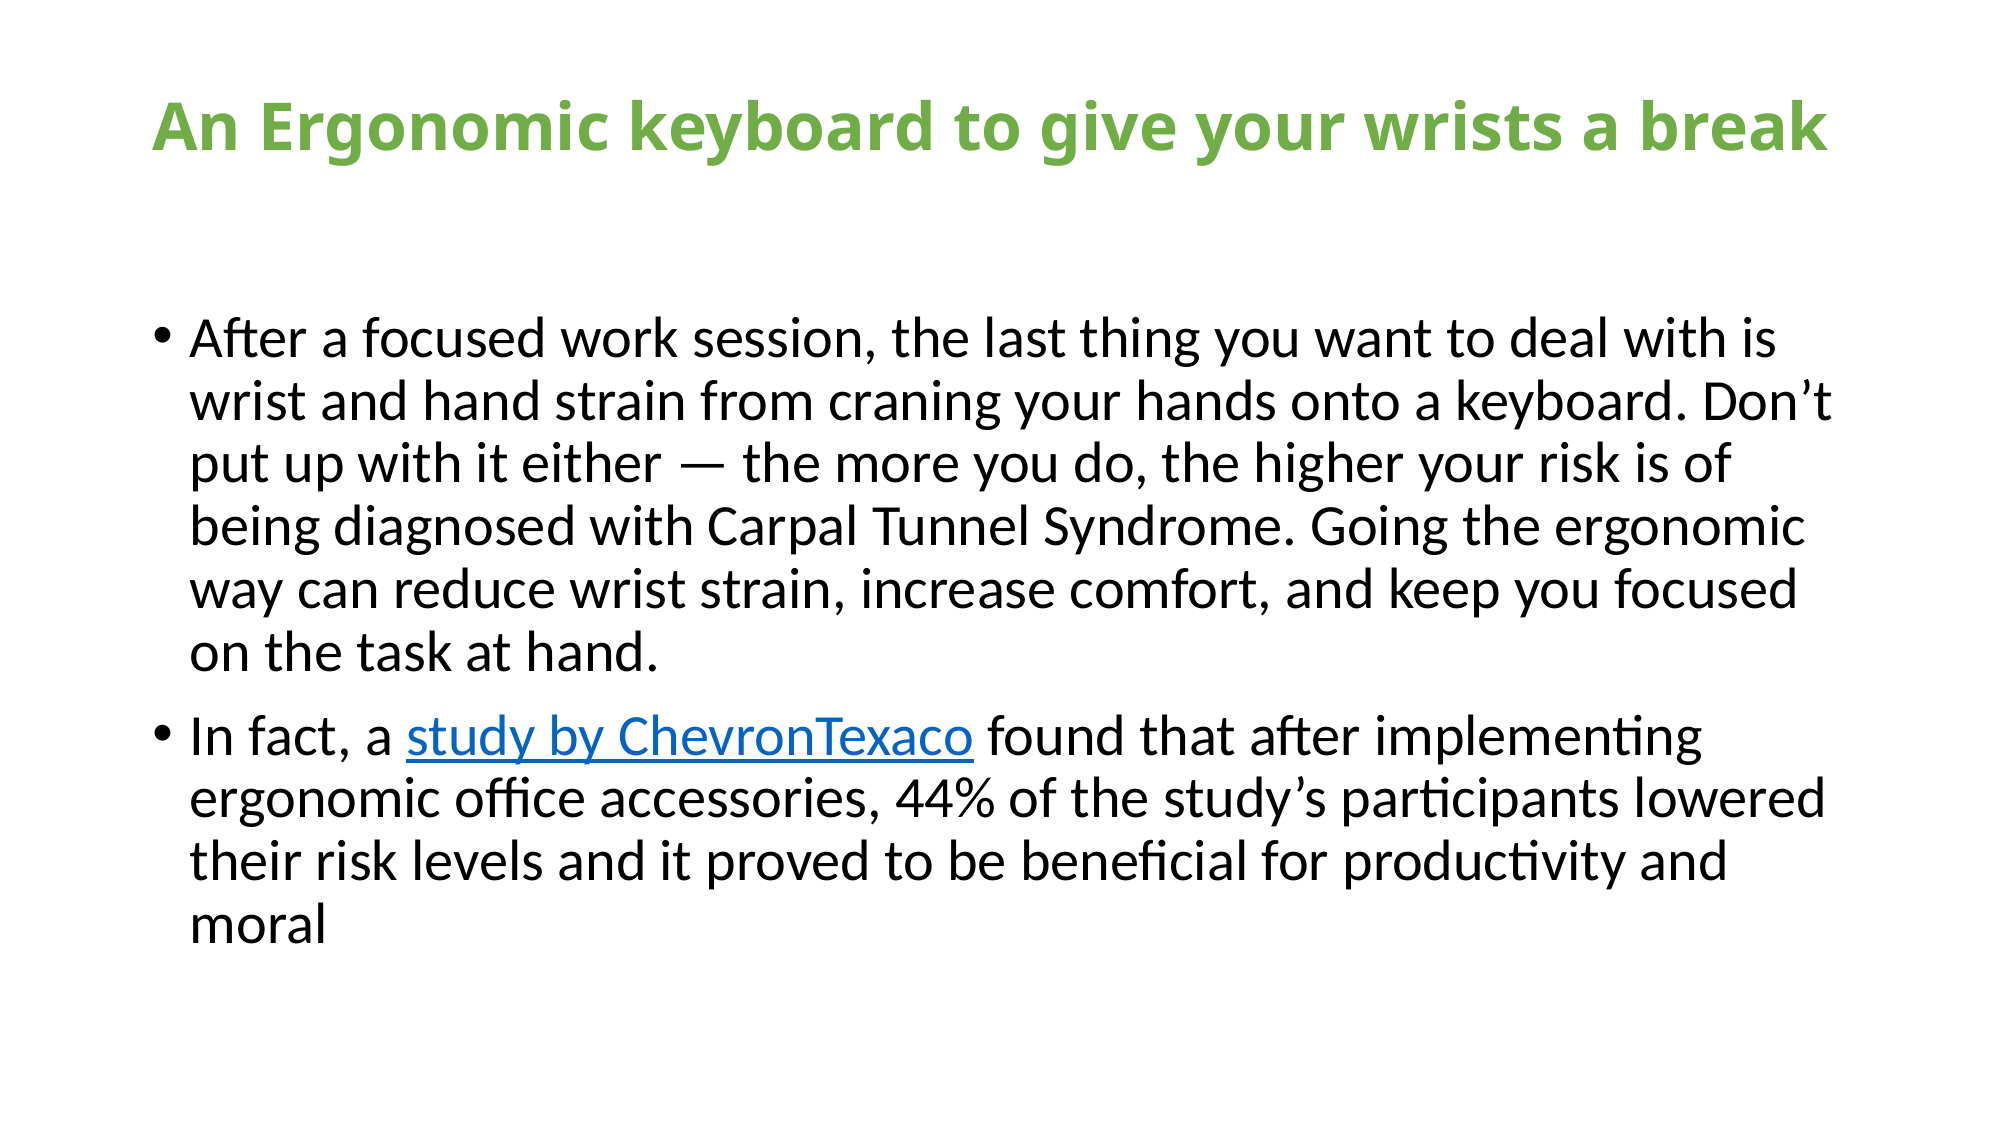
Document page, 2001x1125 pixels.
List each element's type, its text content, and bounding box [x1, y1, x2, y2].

title An Ergonomic keyboard to give your wrists a break [137, 59, 1863, 278]
list After a focused work session, the last thing you want to deal with is wrist and hand strain from craning your hands onto a keyboard. Don’t put up with it either — the more you do, the higher your risk is of being diagnosed with Carpal Tunnel Syndrome. Going the ergonomic way can reduce wrist strain, increase comfort, and keep you focused on the task at hand. In fact, a study by ChevronTexaco found that after implementing ergonomic office accessories, 44% of the study’s participants lowered their risk levels and it proved to be beneficial for productivity and moral [137, 299, 1863, 1014]
